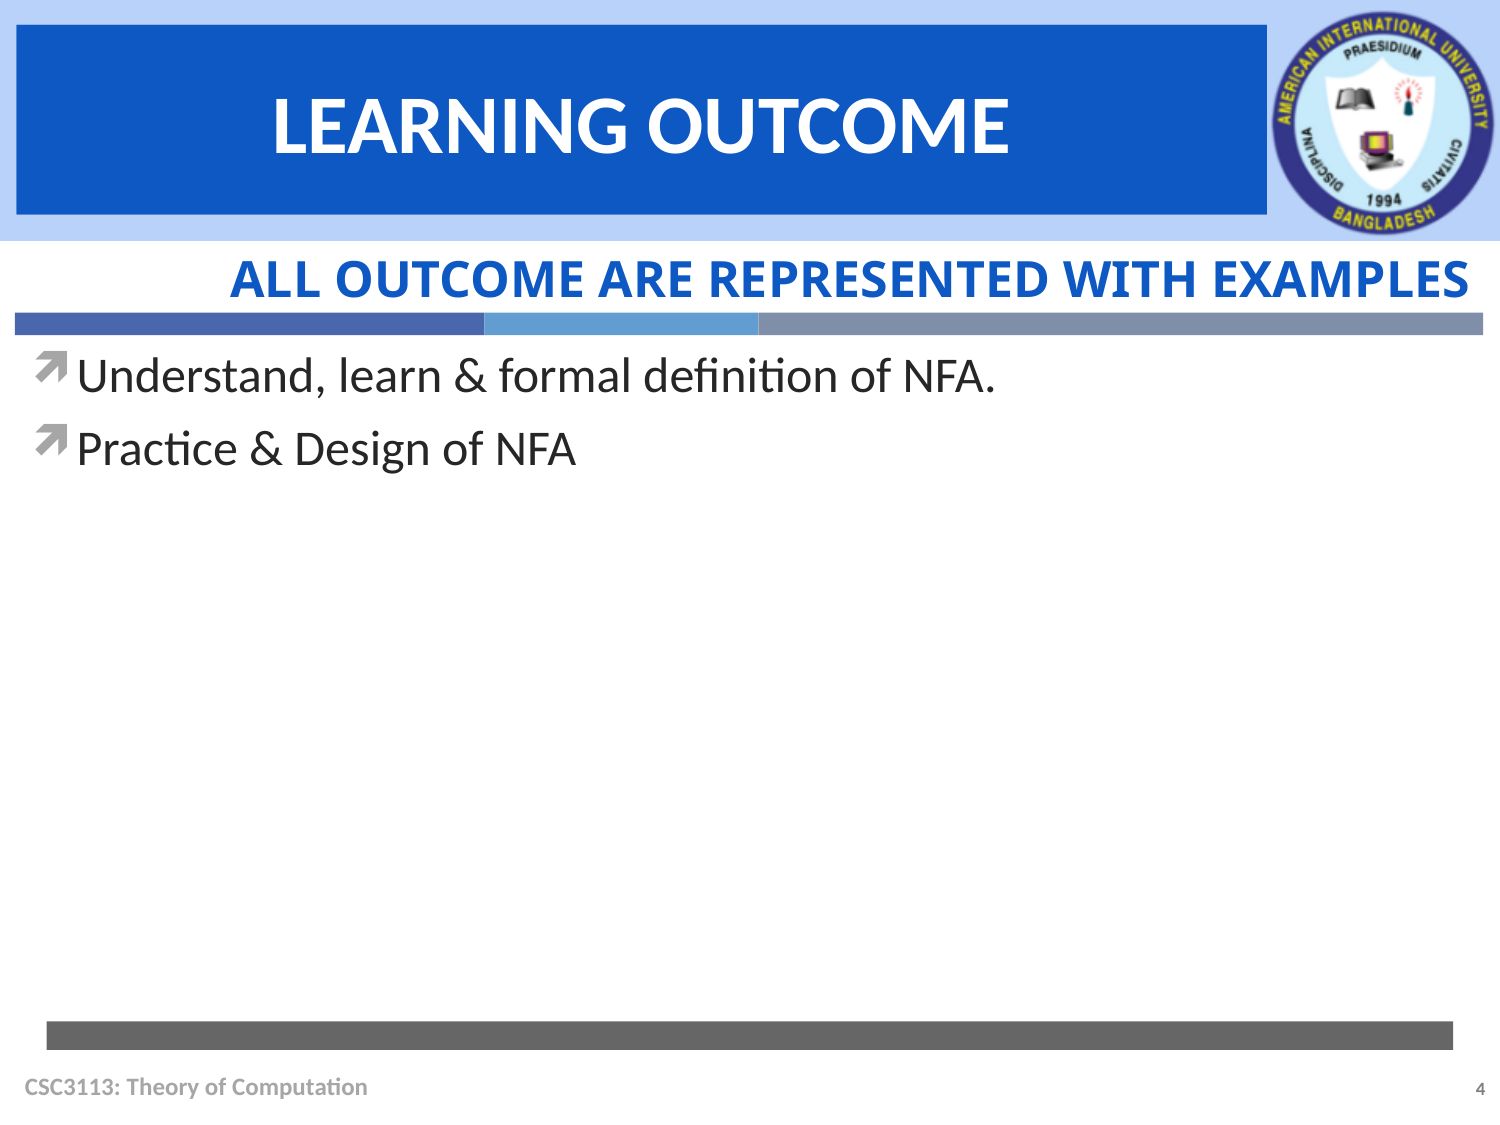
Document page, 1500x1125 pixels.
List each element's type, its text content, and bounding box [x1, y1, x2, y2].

footer CSC3113: Theory of Computation [10, 1055, 1015, 1116]
subtitle All outcome are represented with examples [16, 239, 1486, 320]
picture [1267, 6, 1500, 241]
list Understand, learn & formal definition of NFA. Practice & Design of NFA [16, 335, 1484, 1016]
